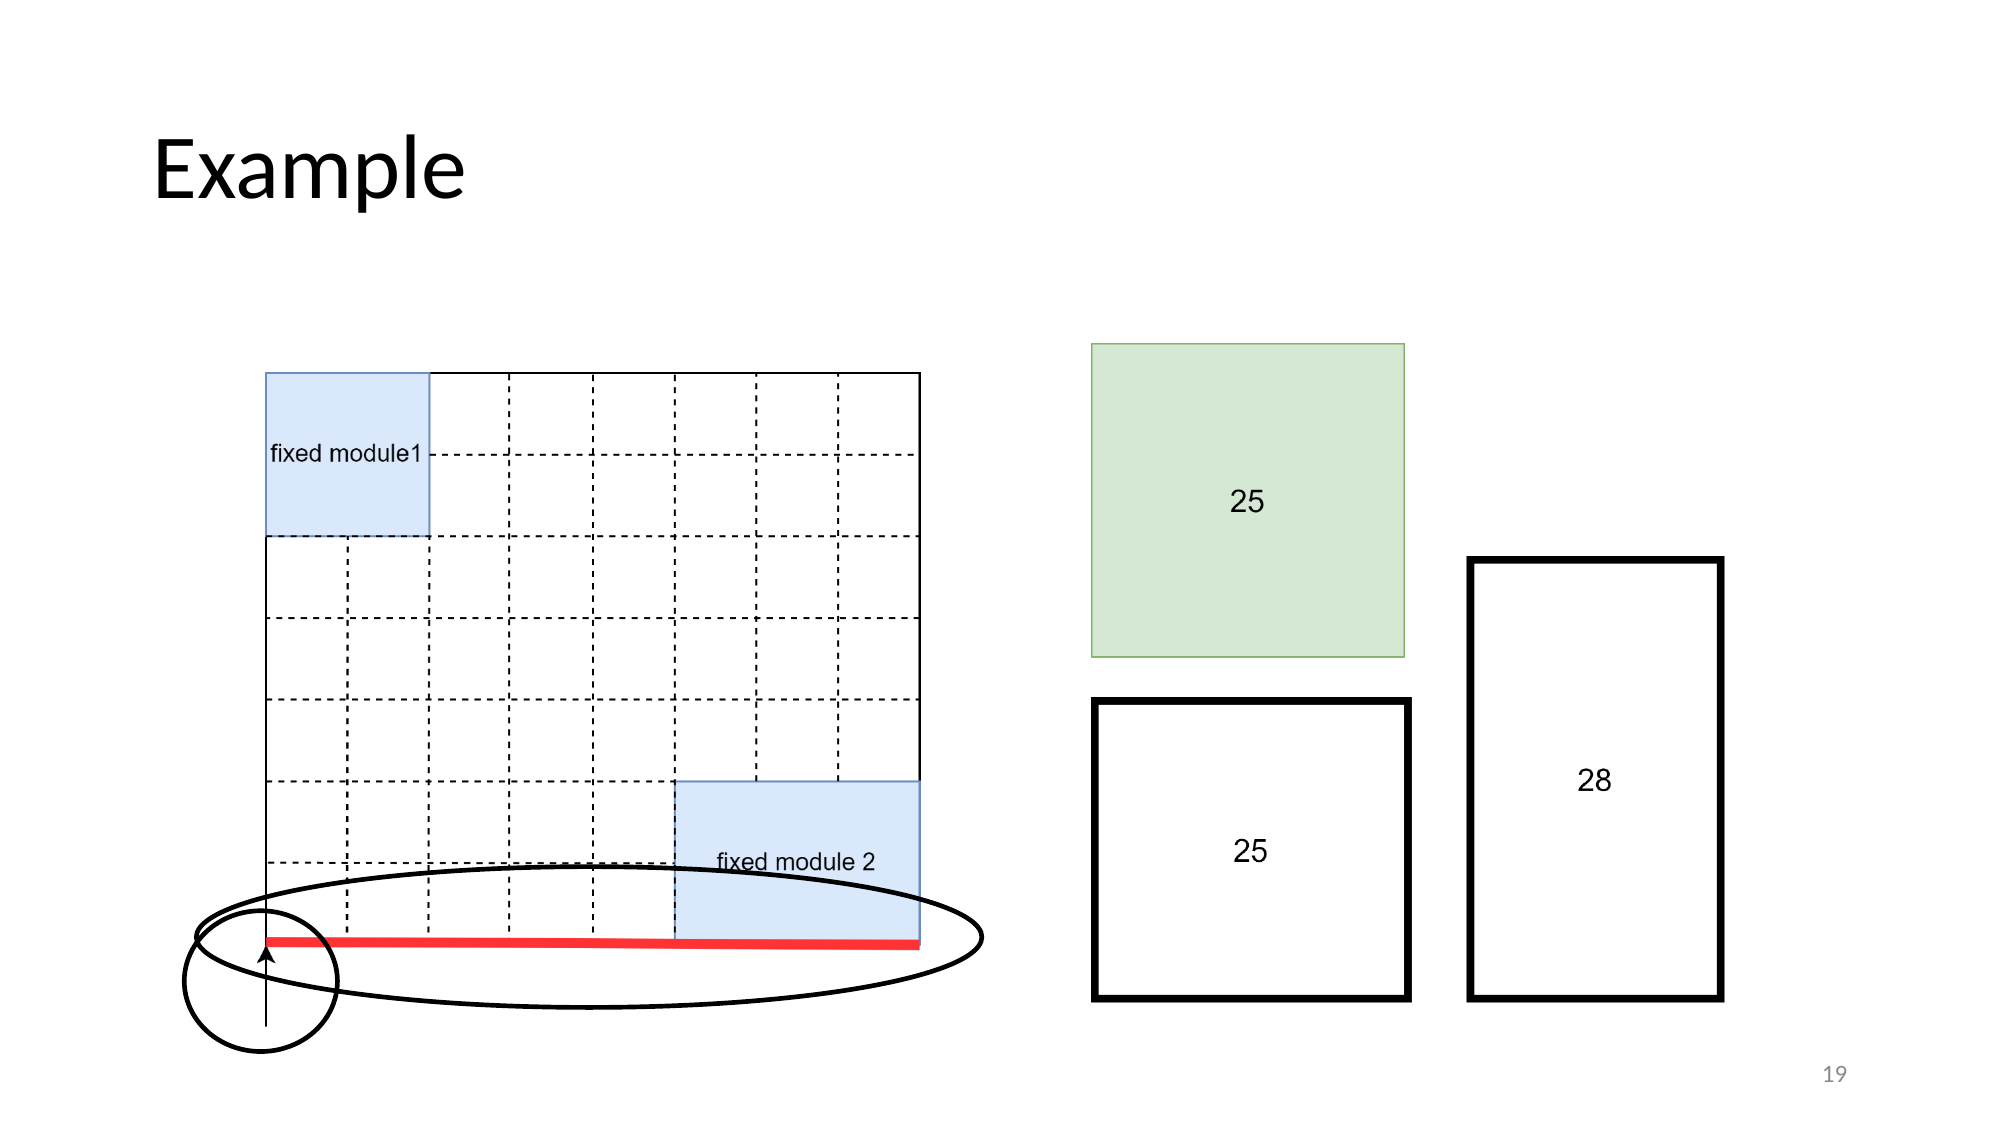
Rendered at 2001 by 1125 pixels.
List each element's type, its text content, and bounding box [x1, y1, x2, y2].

text_box [195, 907, 230, 941]
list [230, 351, 948, 1066]
text_box [183, 915, 230, 1047]
picture [1074, 327, 1740, 1018]
text_box [948, 907, 983, 967]
slide_number 18 [1412, 1042, 1863, 1103]
title Example [137, 59, 1863, 278]
